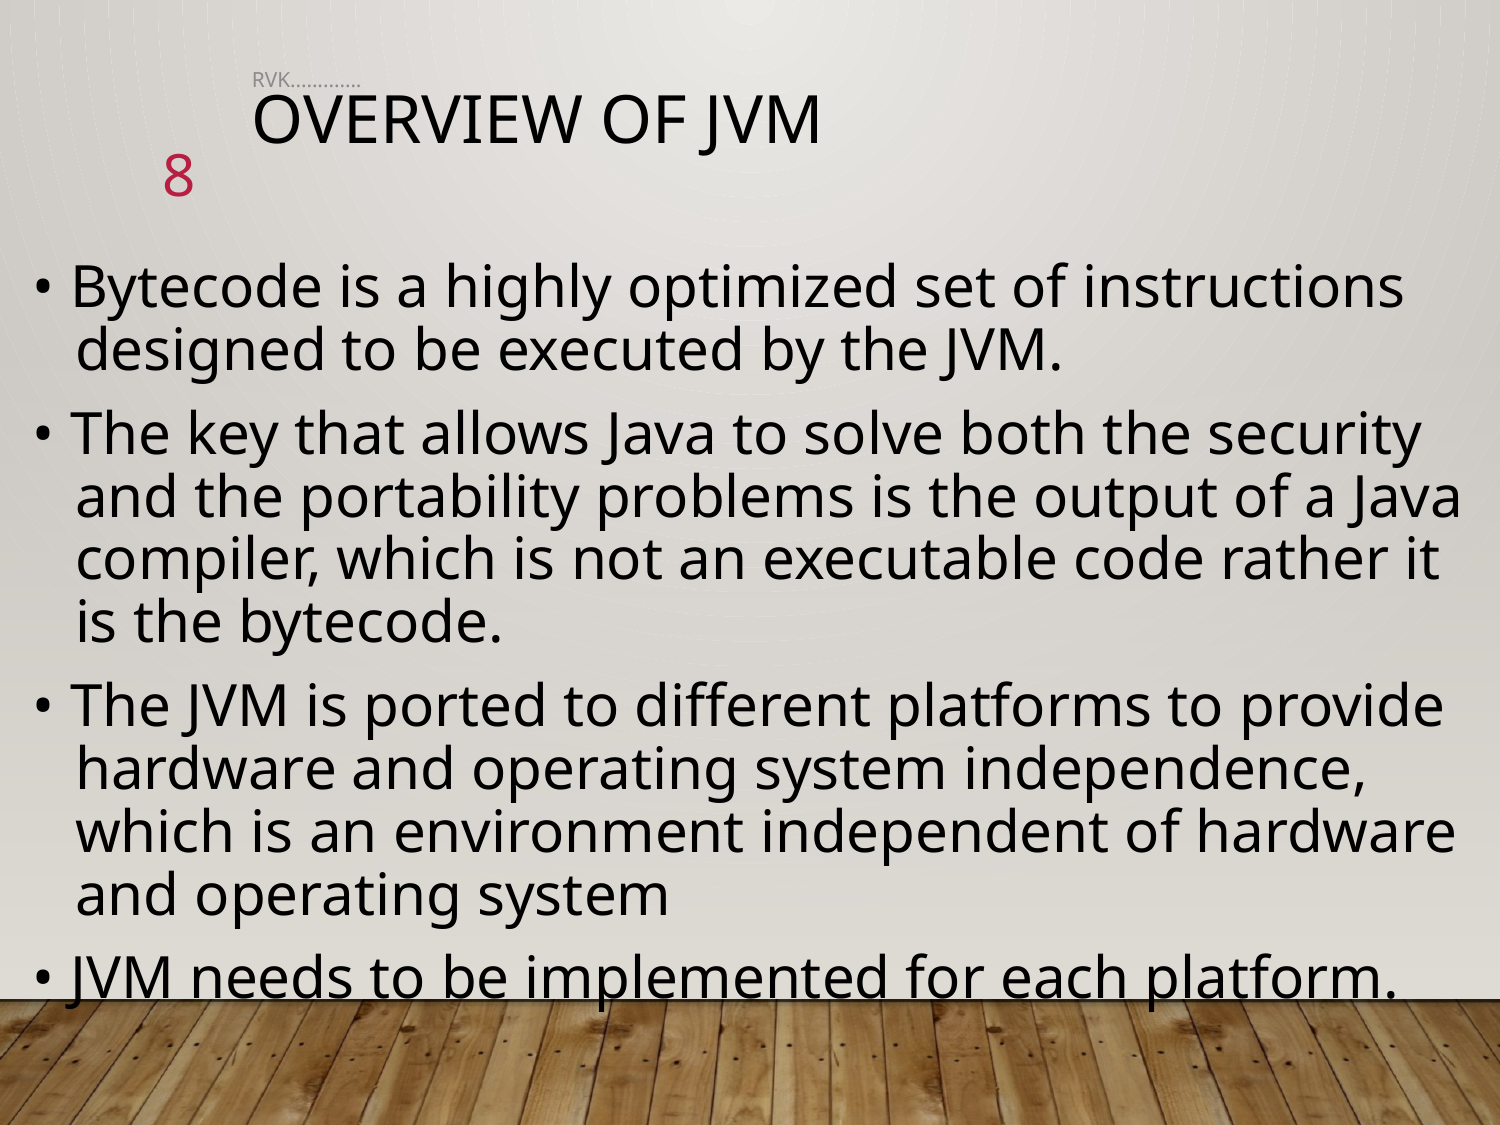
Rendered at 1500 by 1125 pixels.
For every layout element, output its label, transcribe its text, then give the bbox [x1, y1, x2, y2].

title Overview of JVM [236, 78, 1313, 188]
slide_number 8 [80, 131, 211, 214]
footer RVK............. [236, 54, 899, 78]
picture [0, 999, 1500, 1125]
list • Bytecode is a highly optimized set of instructions designed to be executed by the JVM. • The key that allows Java to solve both the security and the portability problems is the output of a Java compiler, which is not an executable code rather it is the bytecode. • The JVM is ported to different platforms to provide hardware and operating system independence, which is an environment independent of hardware and operating system • JVM needs to be implemented for each platform. [0, 249, 1488, 1100]
